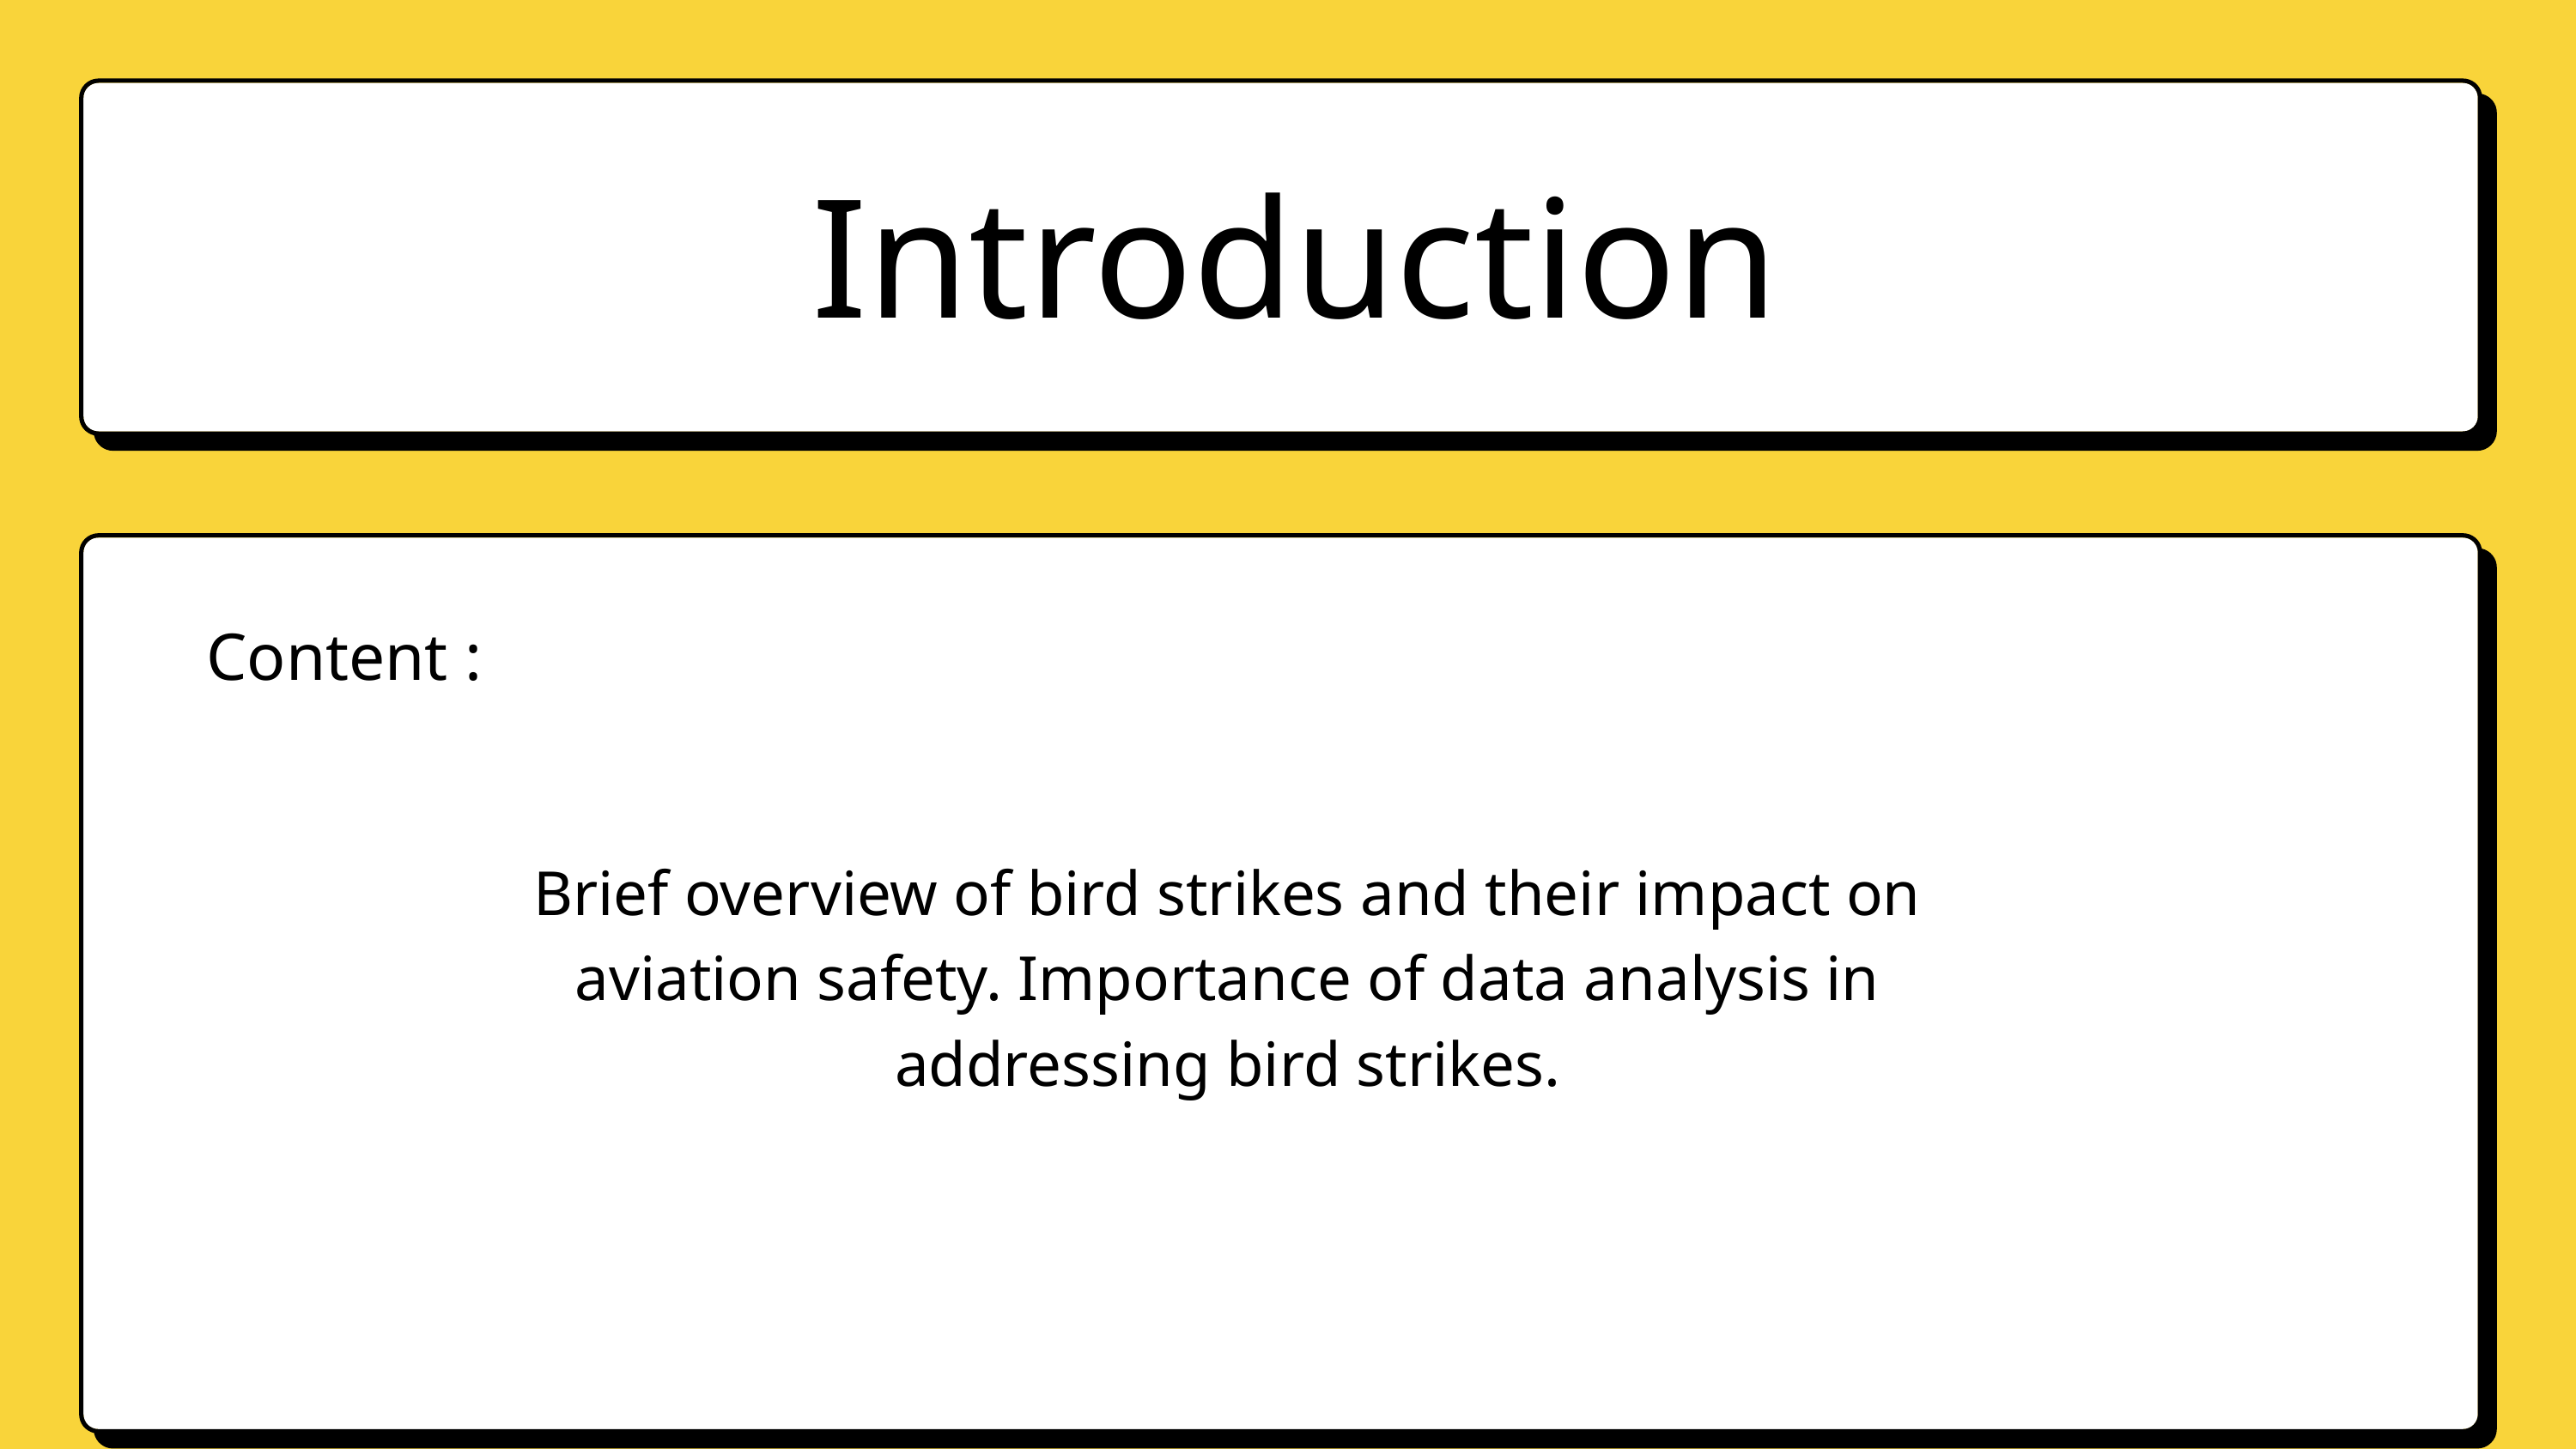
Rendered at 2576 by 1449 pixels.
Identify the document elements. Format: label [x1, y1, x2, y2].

text_box [78, 532, 2498, 1449]
text_box [78, 78, 2498, 452]
